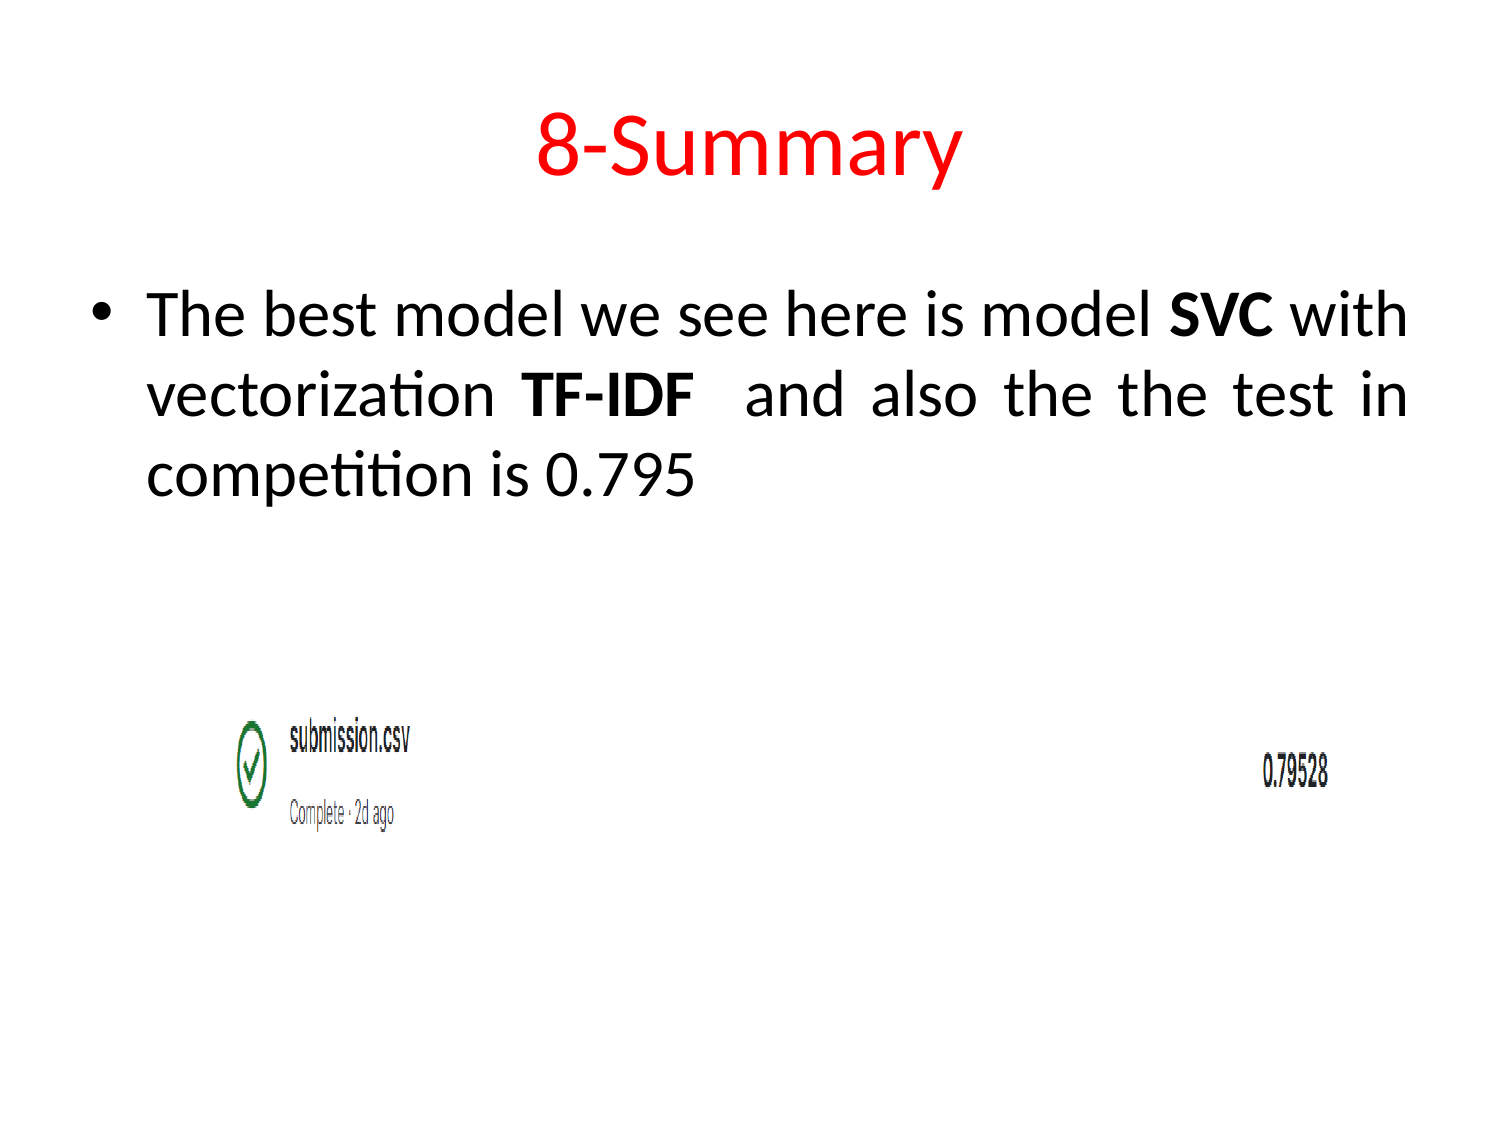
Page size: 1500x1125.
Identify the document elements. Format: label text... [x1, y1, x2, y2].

title 8-Summary [75, 45, 1425, 233]
list The best model we see here is model SVC with vectorization TF-IDF and also the the test in competition is 0.795 [75, 262, 1425, 1005]
picture [206, 656, 1353, 886]
